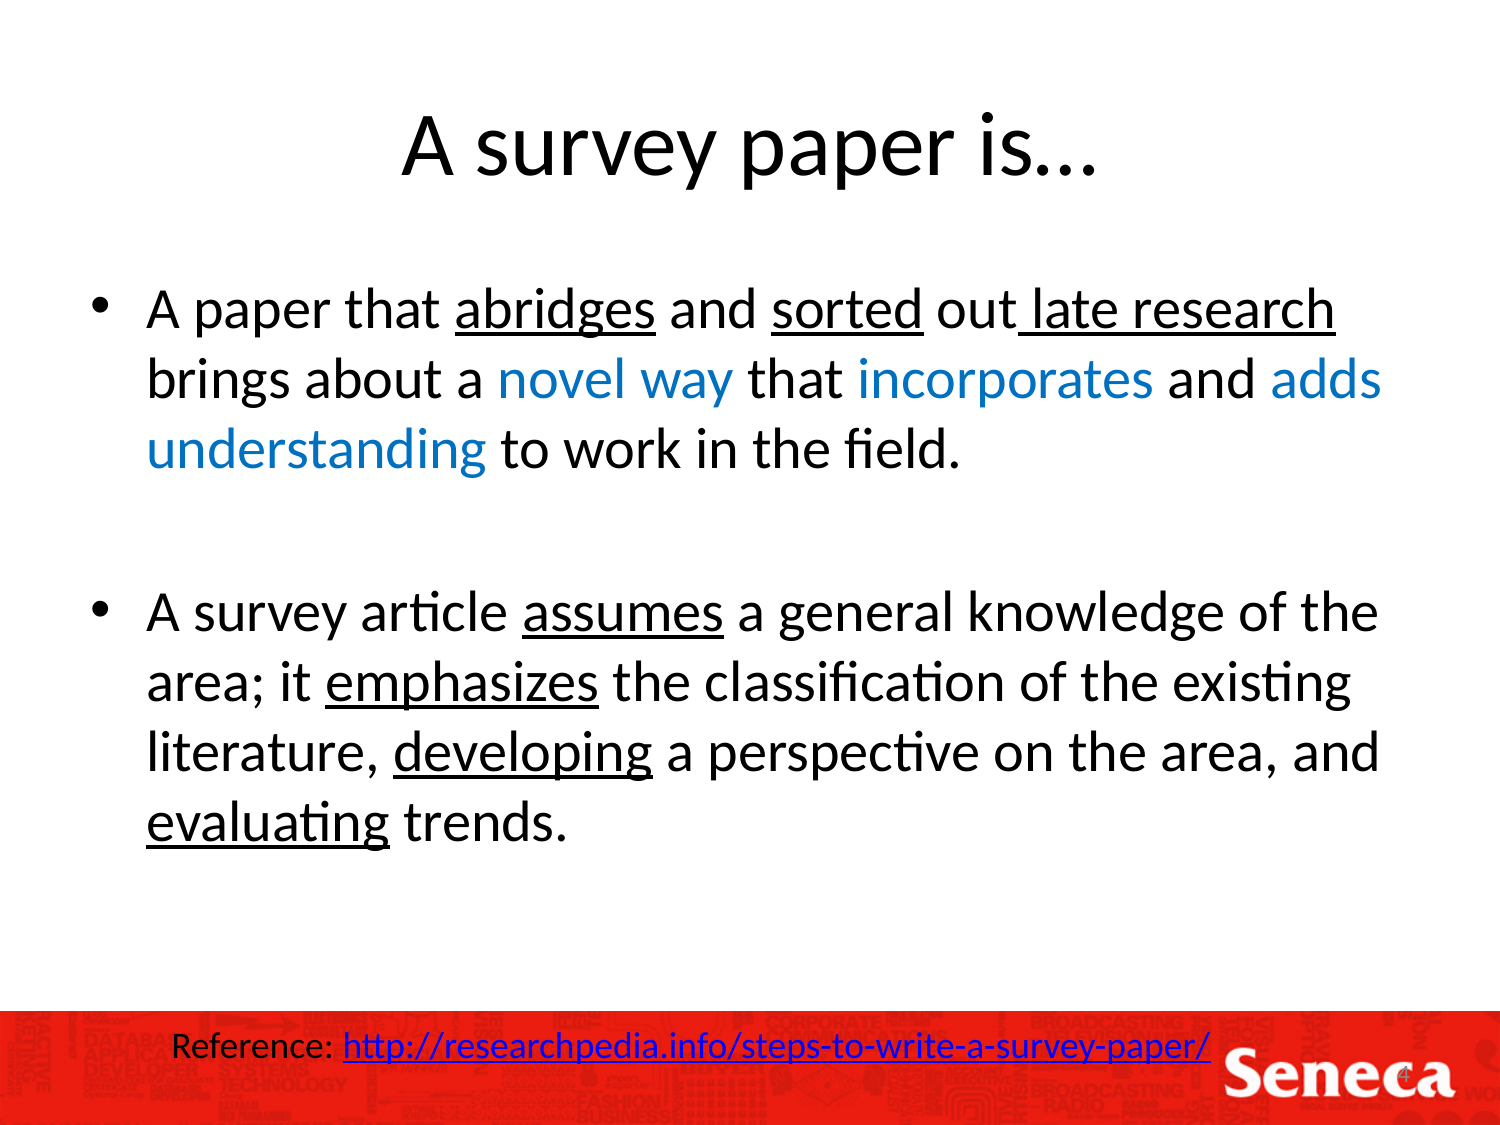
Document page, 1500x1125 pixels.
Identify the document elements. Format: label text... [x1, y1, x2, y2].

text_box Reference: http://researchpedia.info/steps-to-write-a-survey-paper/ [156, 1013, 1235, 1073]
title A survey paper is… [75, 45, 1425, 233]
picture [0, 1011, 1500, 1125]
list A paper that abridges and sorted out late research brings about a novel way that incorporates and adds understanding to work in the field. A survey article assumes a general knowledge of the area; it emphasizes the classification of the existing literature, developing a perspective on the area, and evaluating trends. [75, 262, 1425, 1005]
slide_number 4 [1074, 1042, 1425, 1103]
